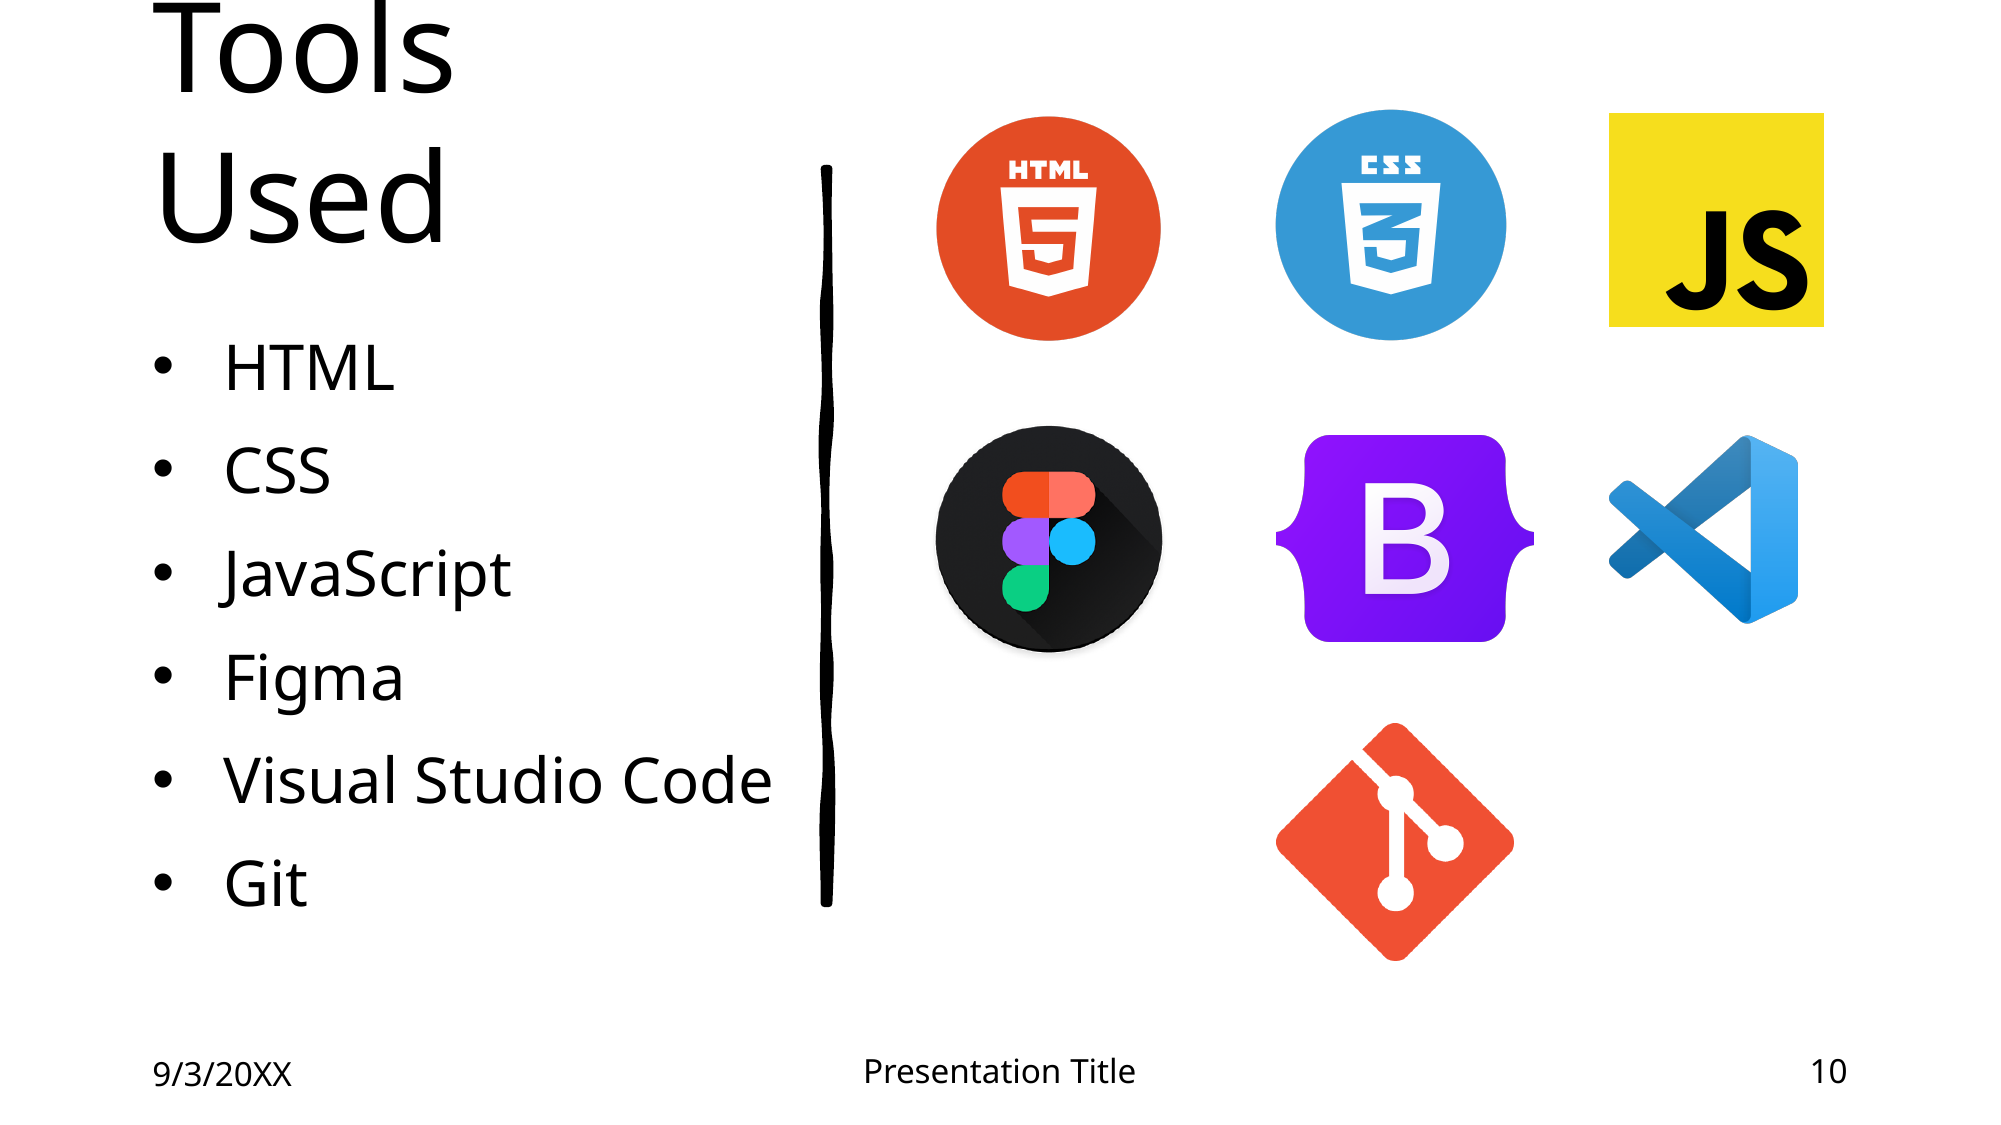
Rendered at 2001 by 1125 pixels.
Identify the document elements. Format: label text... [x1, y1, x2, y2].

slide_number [137, 1042, 588, 1103]
picture [1275, 723, 1514, 961]
slide_number 10 [1412, 1042, 1863, 1103]
picture [1275, 435, 1534, 642]
picture [1609, 113, 1824, 328]
picture [1609, 435, 1798, 624]
picture [924, 104, 1173, 353]
picture [1263, 97, 1519, 353]
picture [924, 414, 1173, 663]
list HTML CSS JavaScript Figma Visual Studio Code Git [137, 311, 800, 981]
title Tools Used [137, 75, 783, 275]
footer Presentation Title [662, 1042, 1338, 1103]
